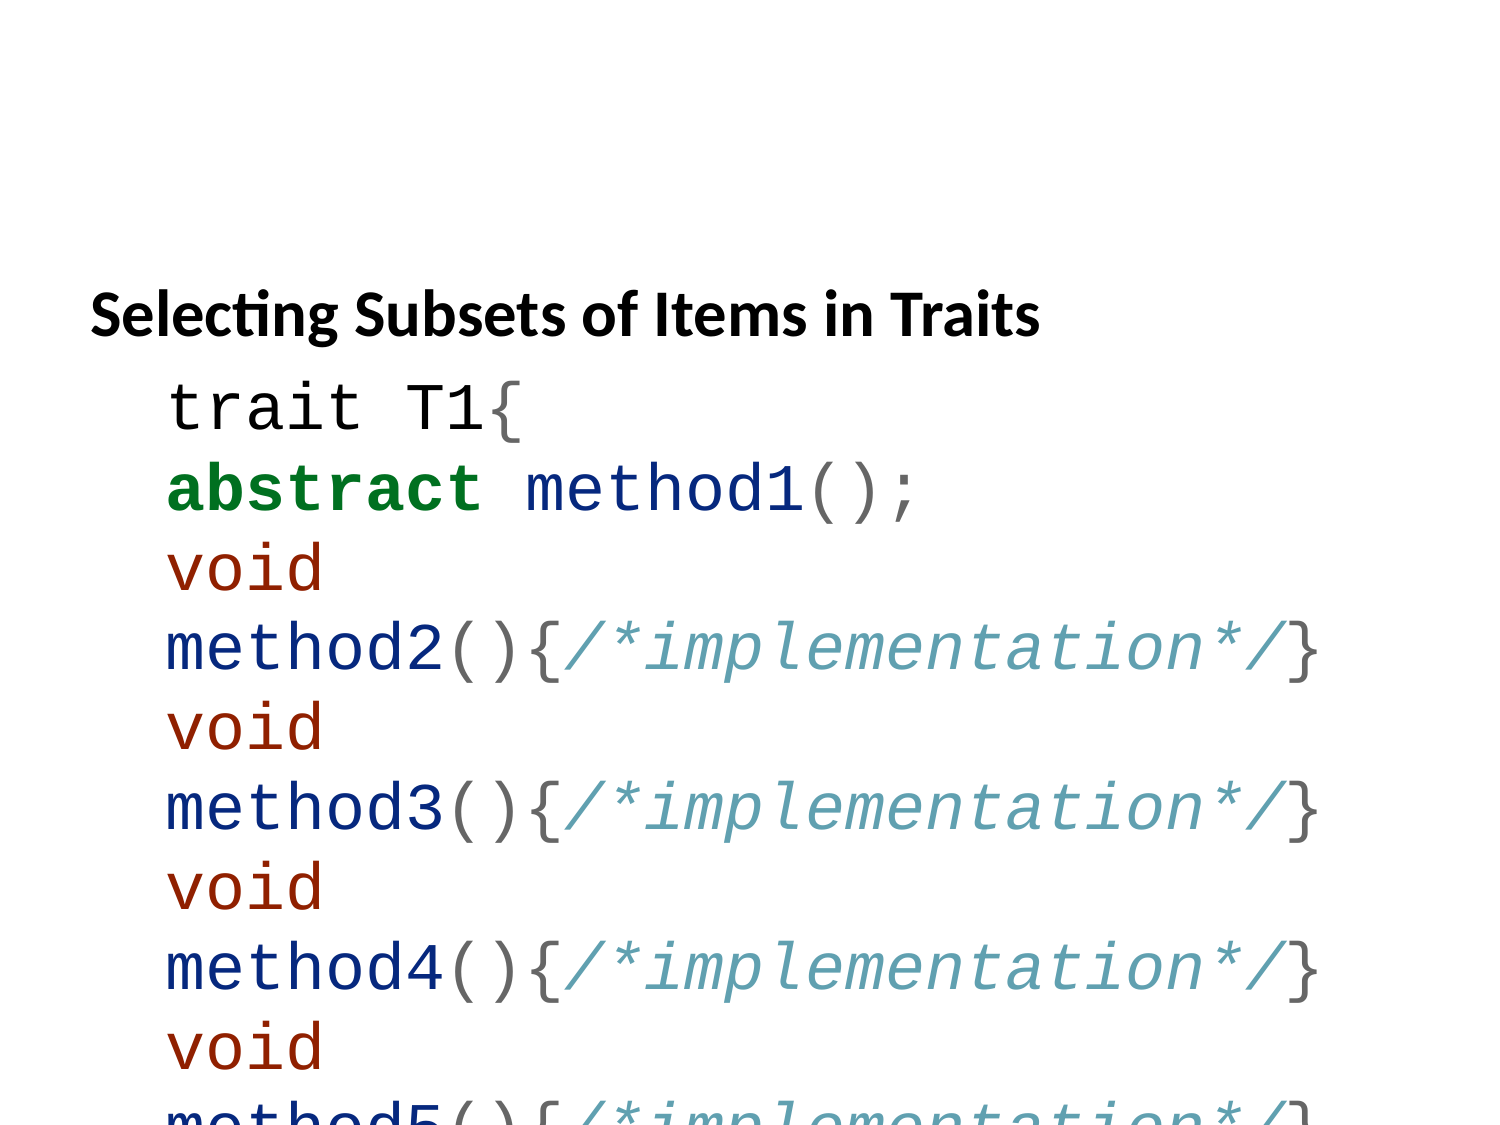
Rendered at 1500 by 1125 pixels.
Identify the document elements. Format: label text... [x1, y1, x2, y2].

list Selecting Subsets of Items in Traits trait T1{ abstract method1(); void method2(){/*implementation*/} void method3(){/*implementation*/} void method4(){/*implementation*/} void method5(){/*implementation*/} } class C1{ isA T1<-method2() , -method3()>; void method1() {/*implementation related to C1*/} } class C2{ isA T1<+method5()>; void method1() { /*implementation related to C2*/} } [75, 262, 1425, 1005]
